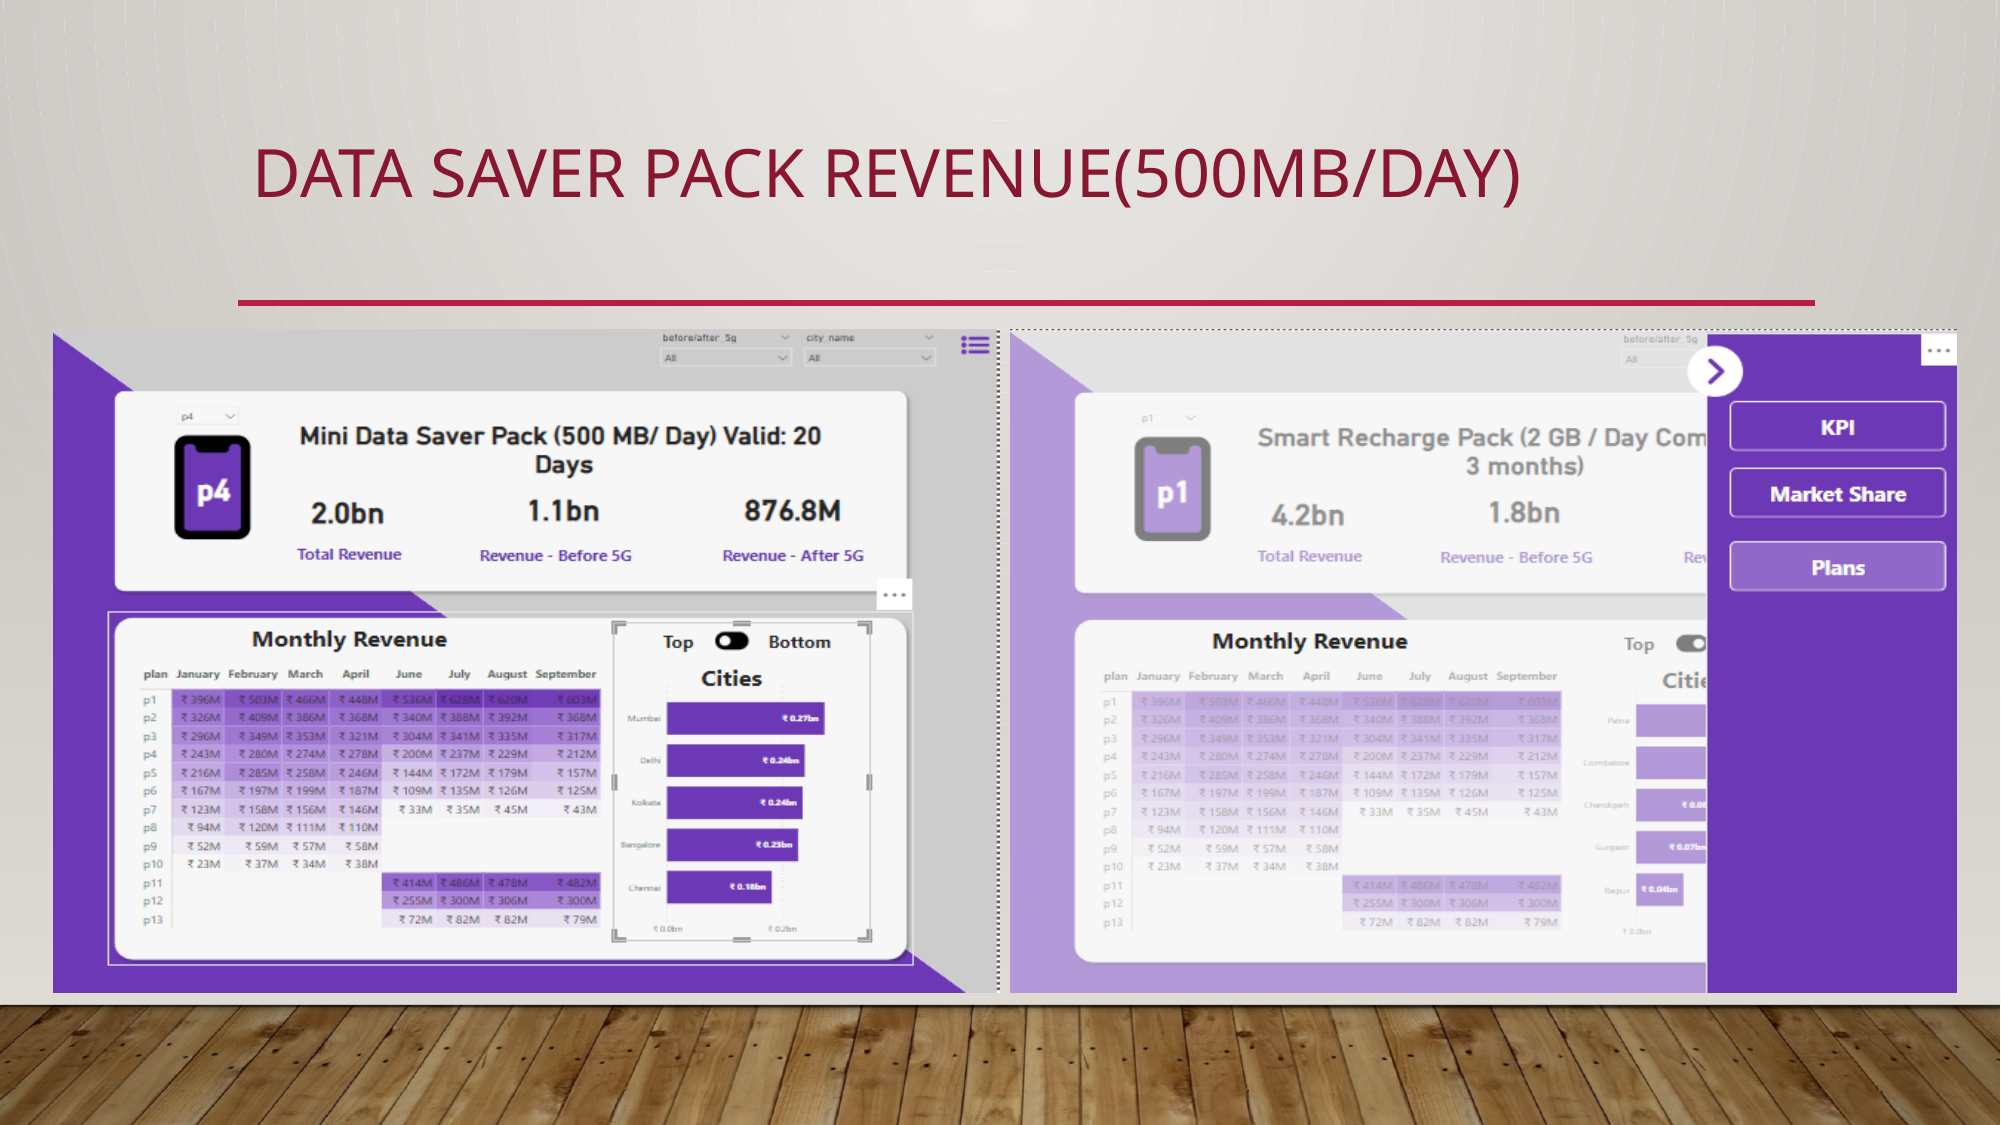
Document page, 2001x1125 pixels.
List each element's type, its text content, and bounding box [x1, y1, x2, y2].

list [1010, 329, 1958, 994]
picture [53, 329, 1001, 994]
picture [0, 1005, 2000, 1125]
title Data saver Pack revenue(500mb/day) [237, 132, 1814, 306]
